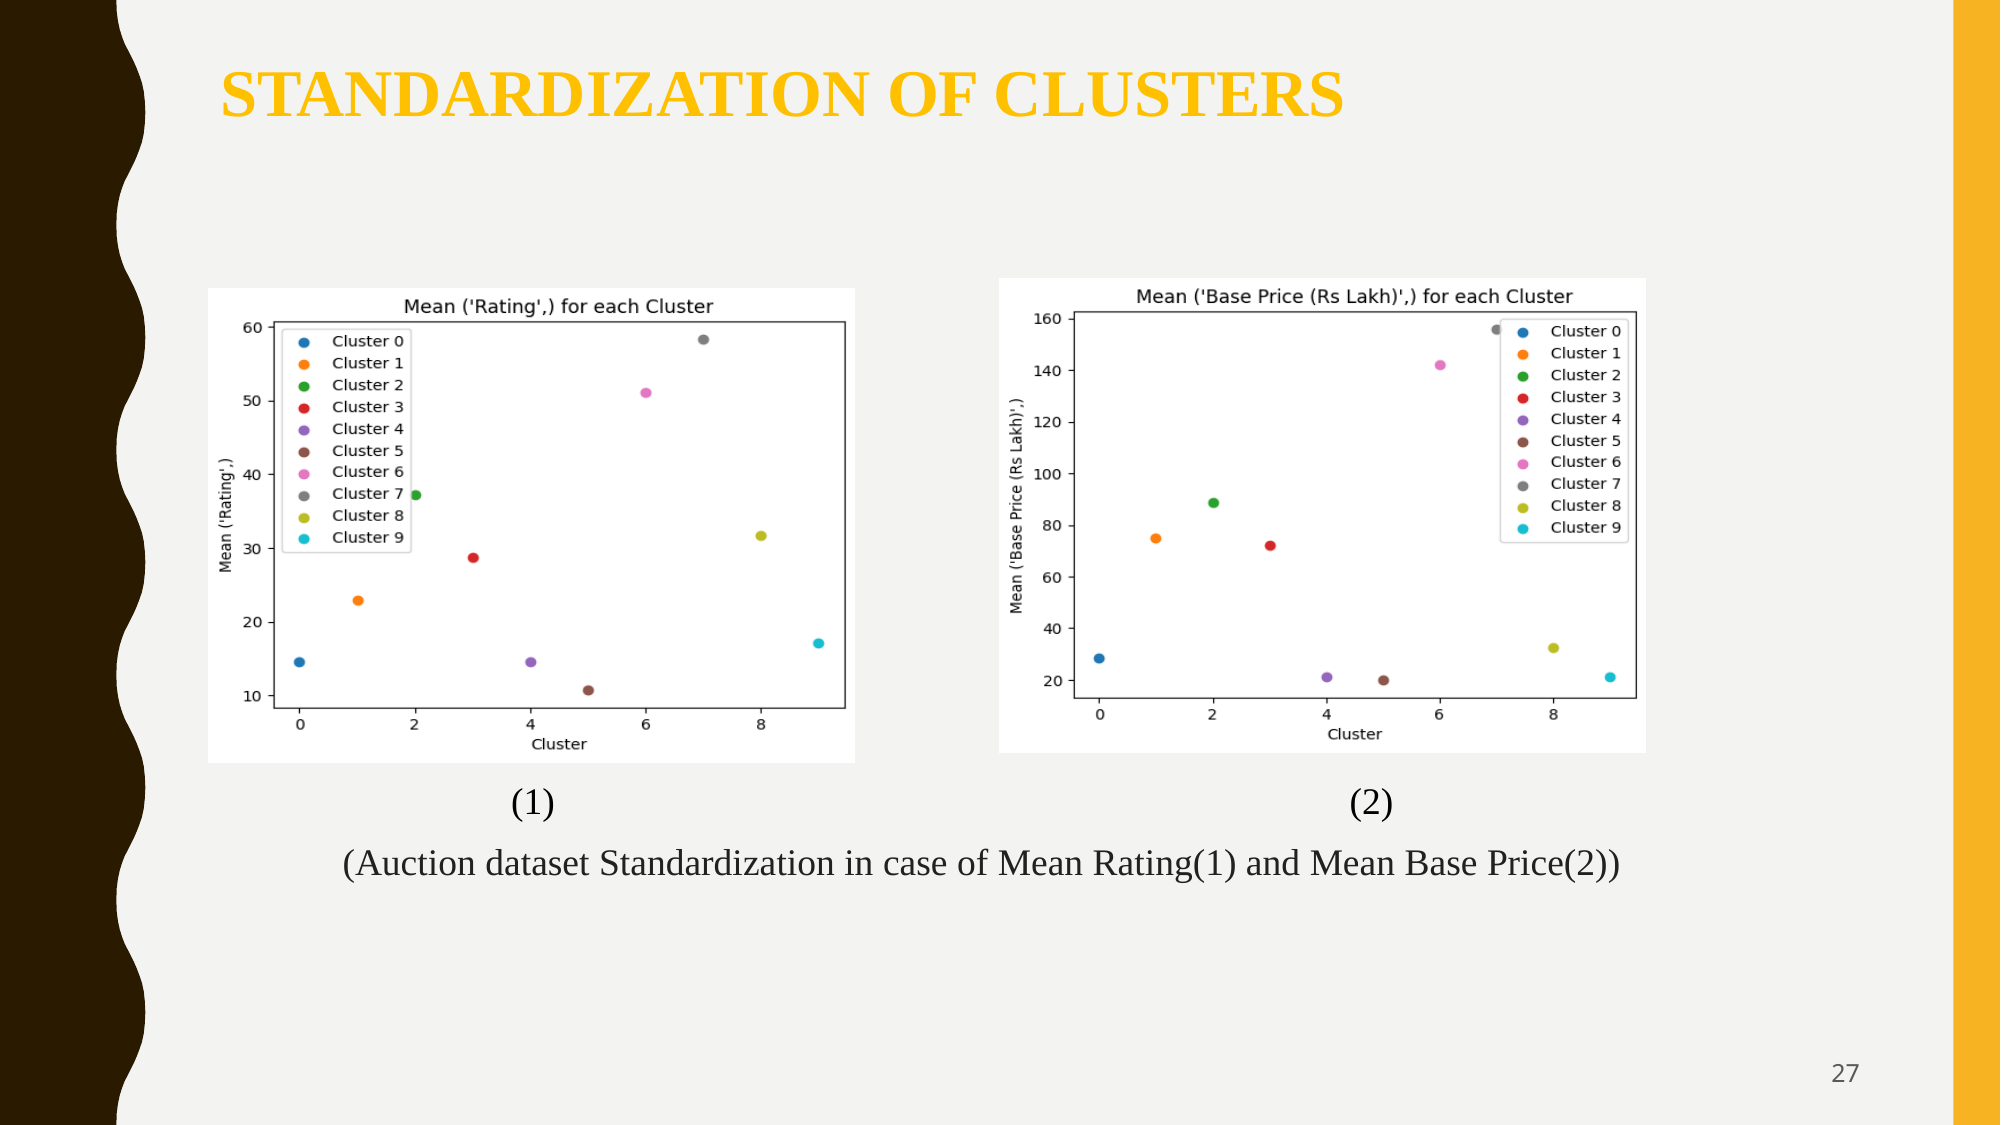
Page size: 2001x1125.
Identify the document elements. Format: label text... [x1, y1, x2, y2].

slide_number ‹#› [1412, 1045, 1875, 1103]
text_box (Auction dataset Standardization in case of Mean Rating(1) and Mean Base Price(2)) [327, 829, 1641, 890]
picture [999, 278, 1646, 753]
text_box (2) [1334, 769, 1410, 829]
text_box (1) [496, 771, 572, 829]
picture [208, 288, 855, 763]
title STANDARDIZATION OF CLUSTERS [205, 51, 1875, 156]
